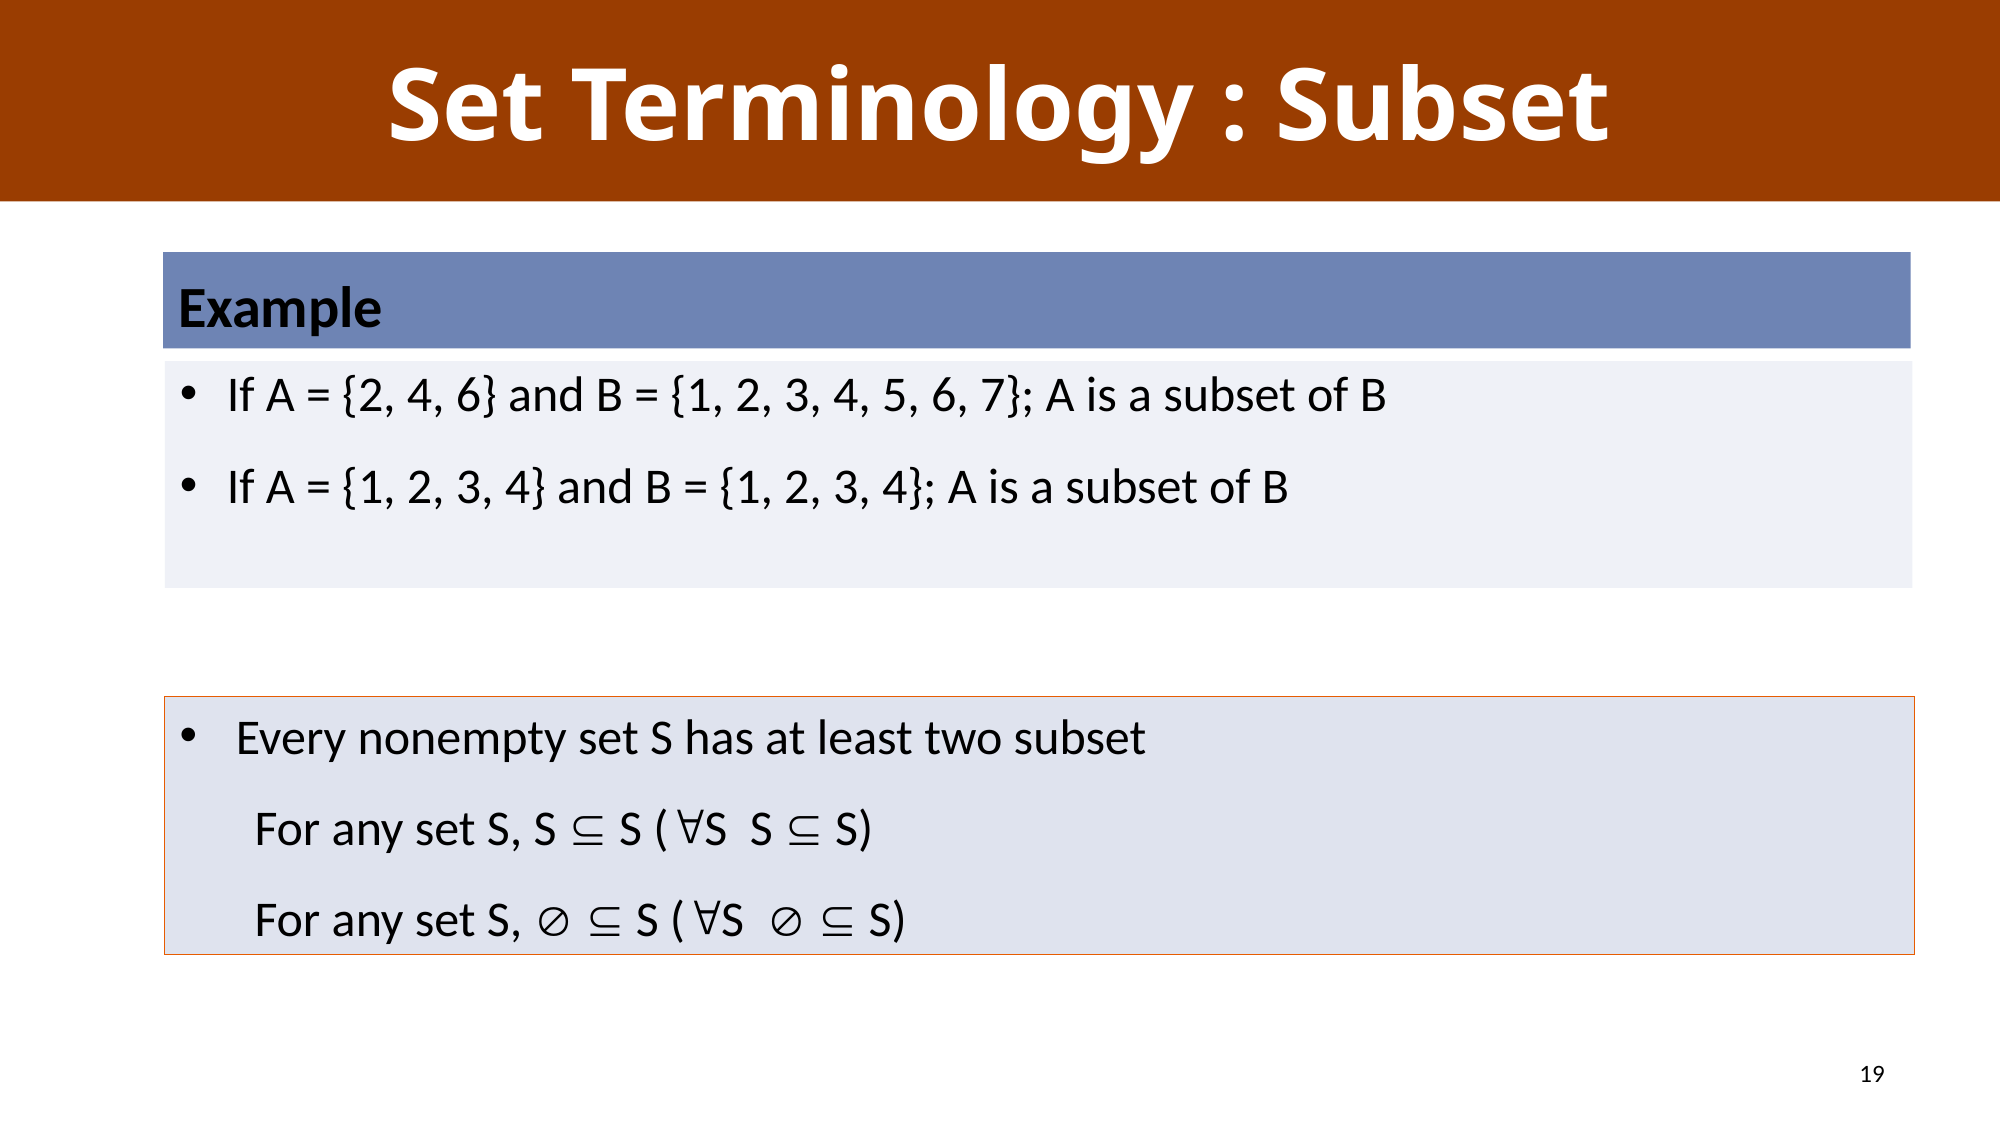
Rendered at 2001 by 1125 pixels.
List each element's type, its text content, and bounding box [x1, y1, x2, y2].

text_box If A = {2, 4, 6} and B = {1, 2, 3, 4, 5, 6, 7}; A is a subset of B If A = {1, 2, 3, 4} and B = {1, 2, 3, 4}; A is a subset of B [164, 361, 1913, 588]
text_box Example [163, 252, 1911, 349]
title Set Terminology : Subset [0, 0, 2000, 202]
text_box Every nonempty set S has at least two subset For any set S, S  S (S S  S) For any set S,   S (S   S) [164, 696, 1915, 955]
slide_number 19 [1433, 1042, 1900, 1103]
